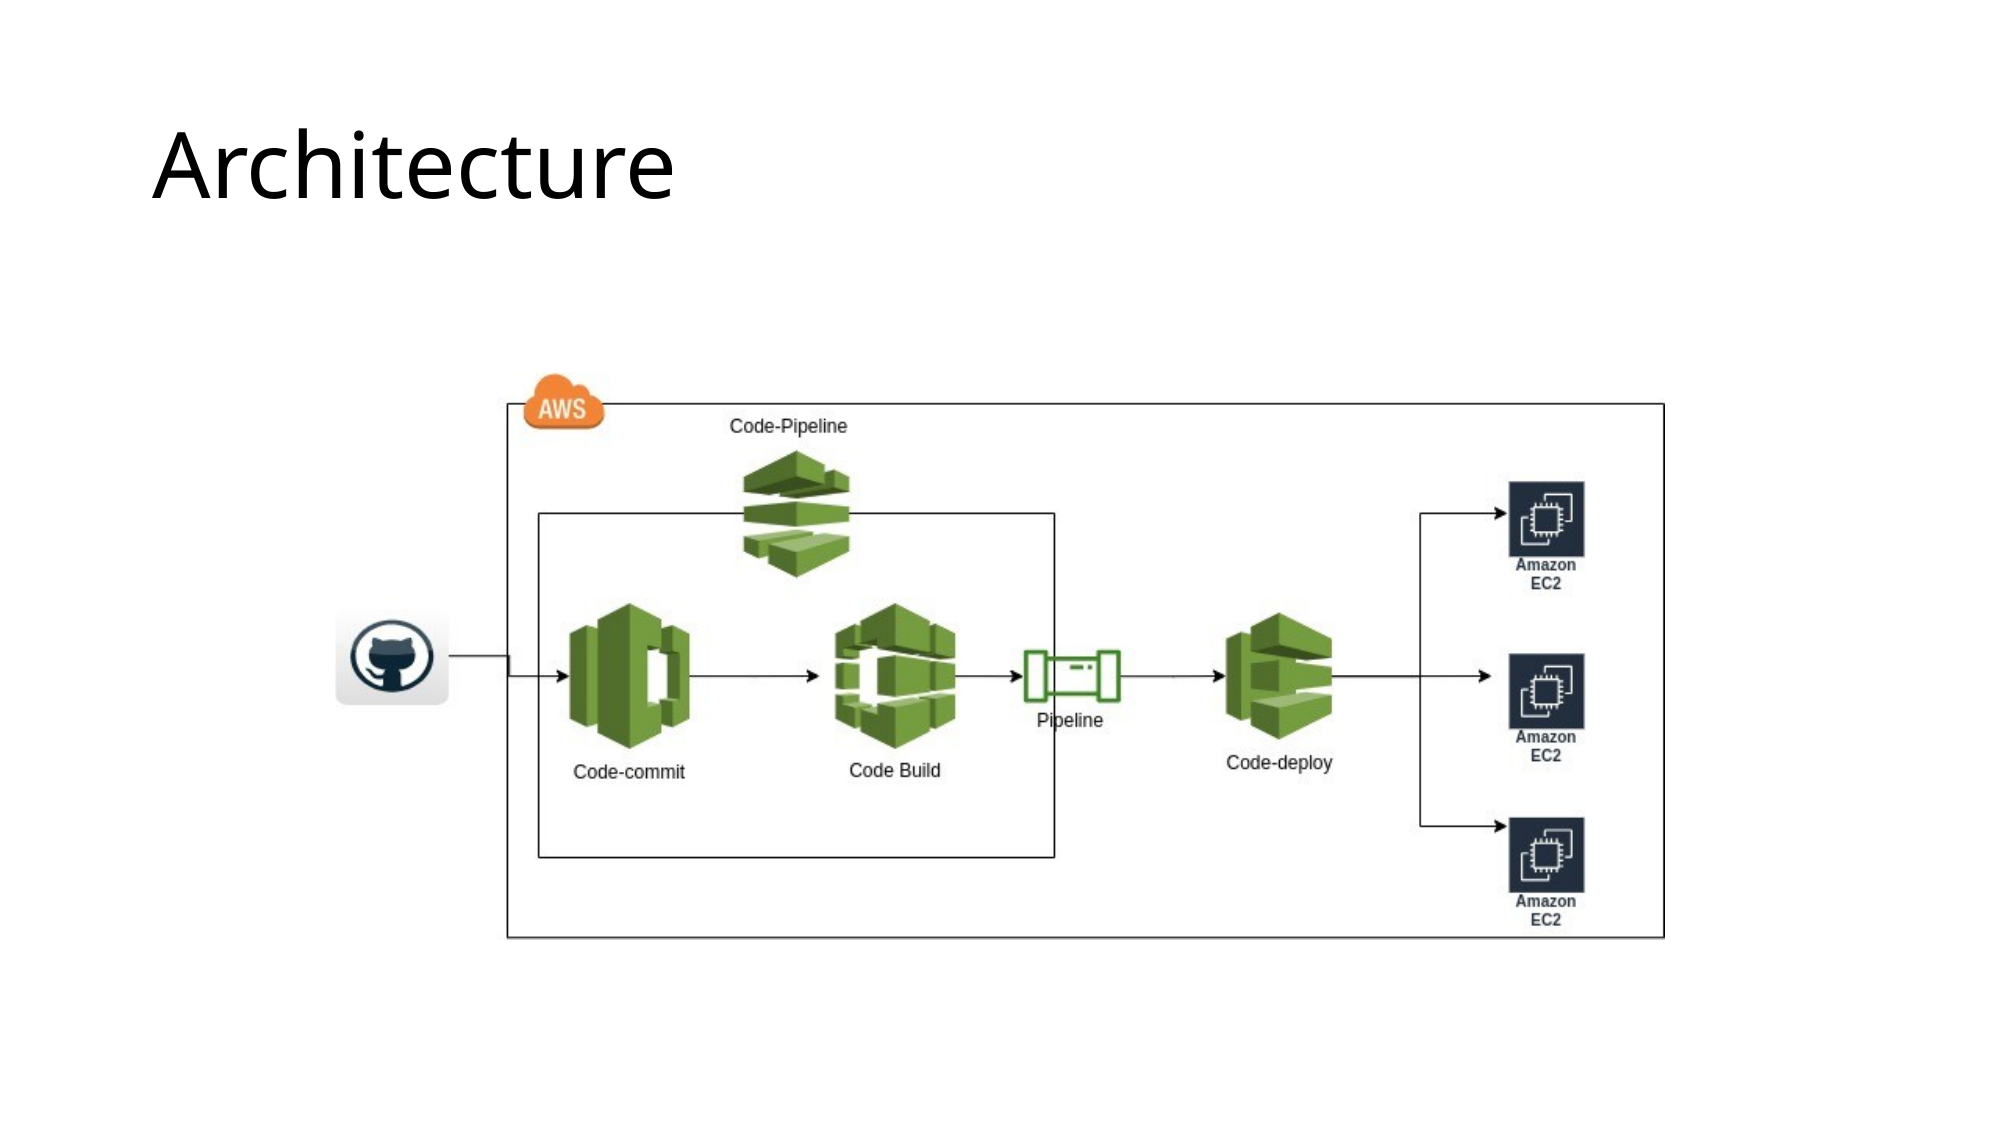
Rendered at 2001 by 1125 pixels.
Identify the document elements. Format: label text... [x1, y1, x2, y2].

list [335, 372, 1665, 940]
title Architecture [137, 59, 1863, 278]
